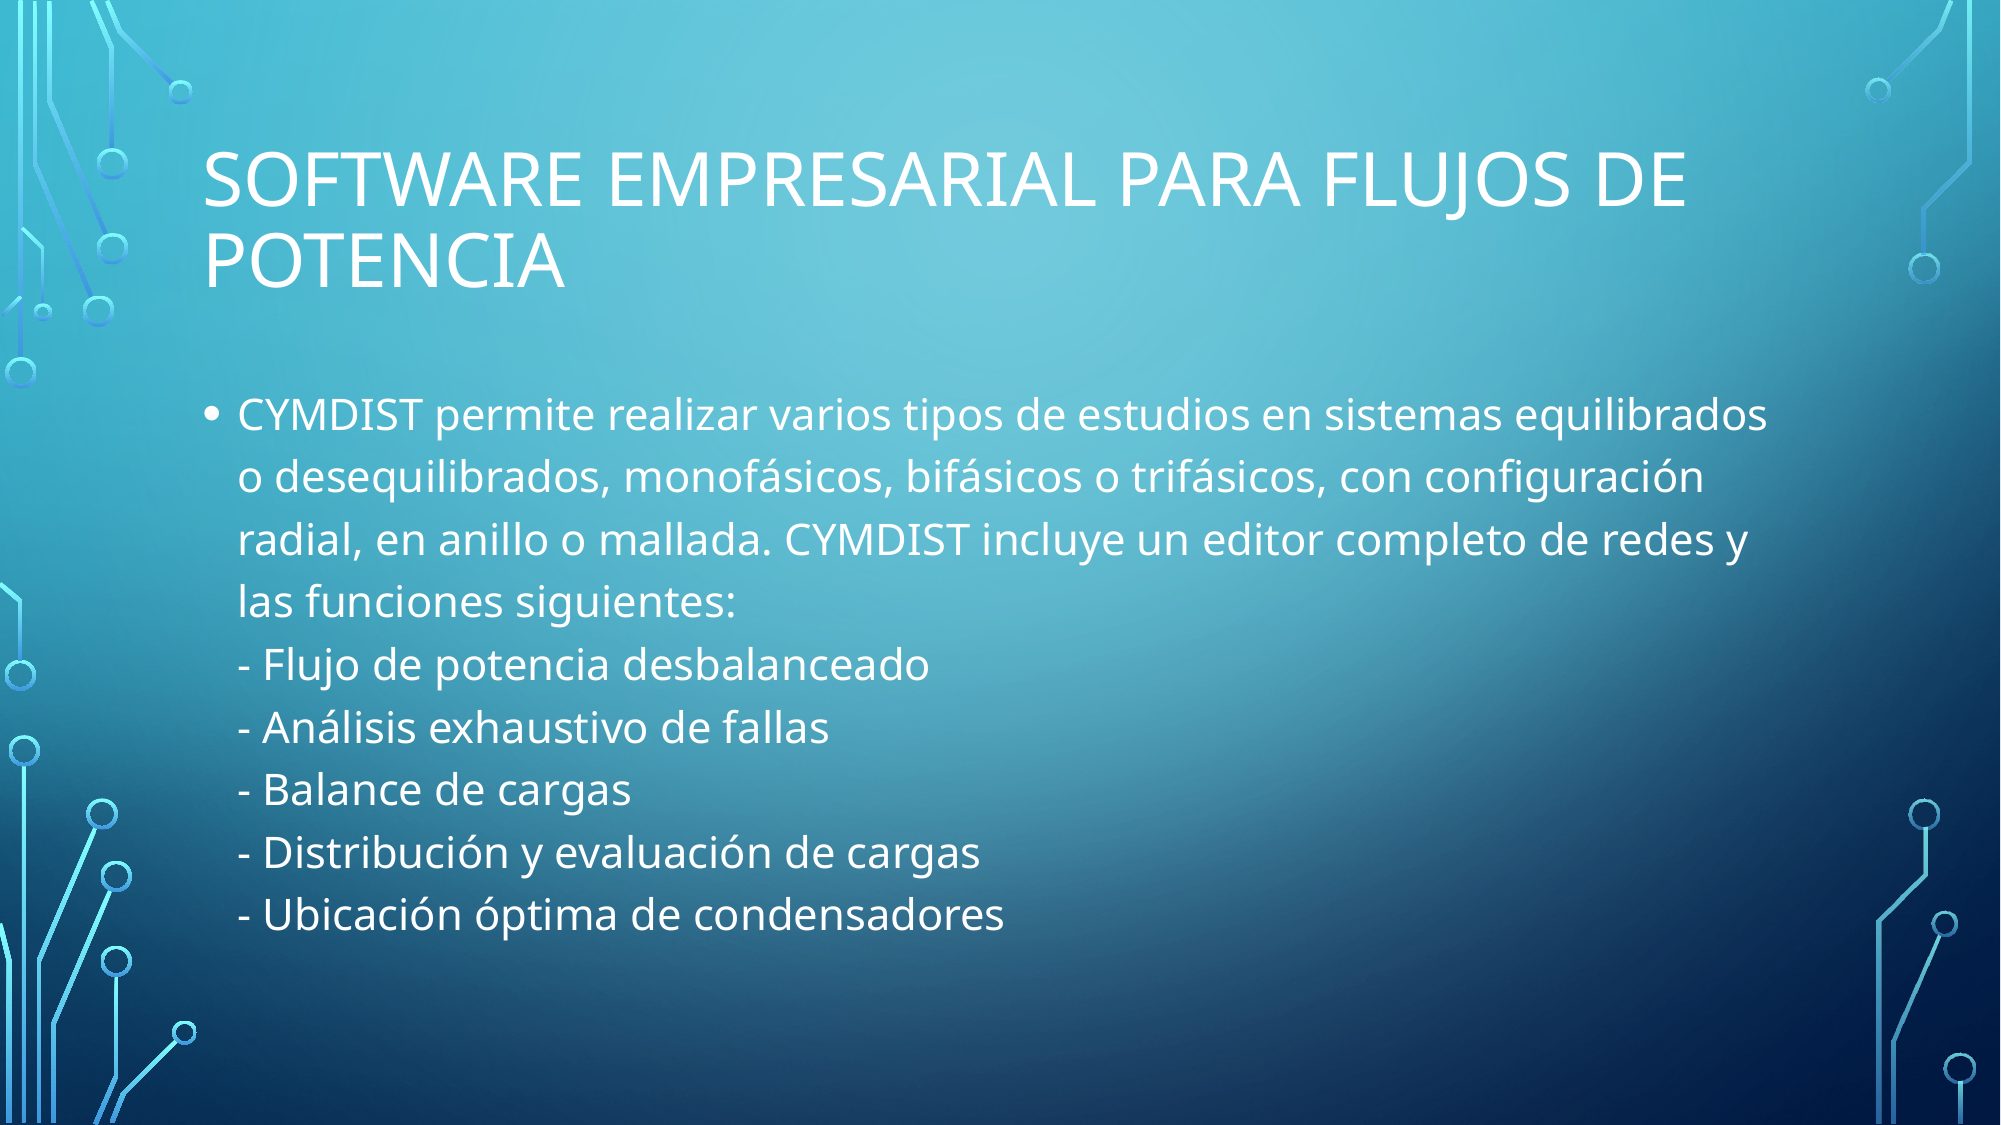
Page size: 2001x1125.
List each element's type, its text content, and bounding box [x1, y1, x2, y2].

list CYMDIST permite realizar varios tipos de estudios en sistemas equilibrados o desequilibrados, monofásicos, bifásicos o trifásicos, con configuración radial, en anillo o mallada. CYMDIST incluye un editor completo de redes y las funciones siguientes: - Flujo de potencia desbalanceado - Análisis exhaustivo de fallas - Balance de cargas - Distribución y evaluación de cargas - Ubicación óptima de condensadores [187, 369, 1813, 950]
title Software empresarial para flujos de potencia [187, 101, 1813, 344]
